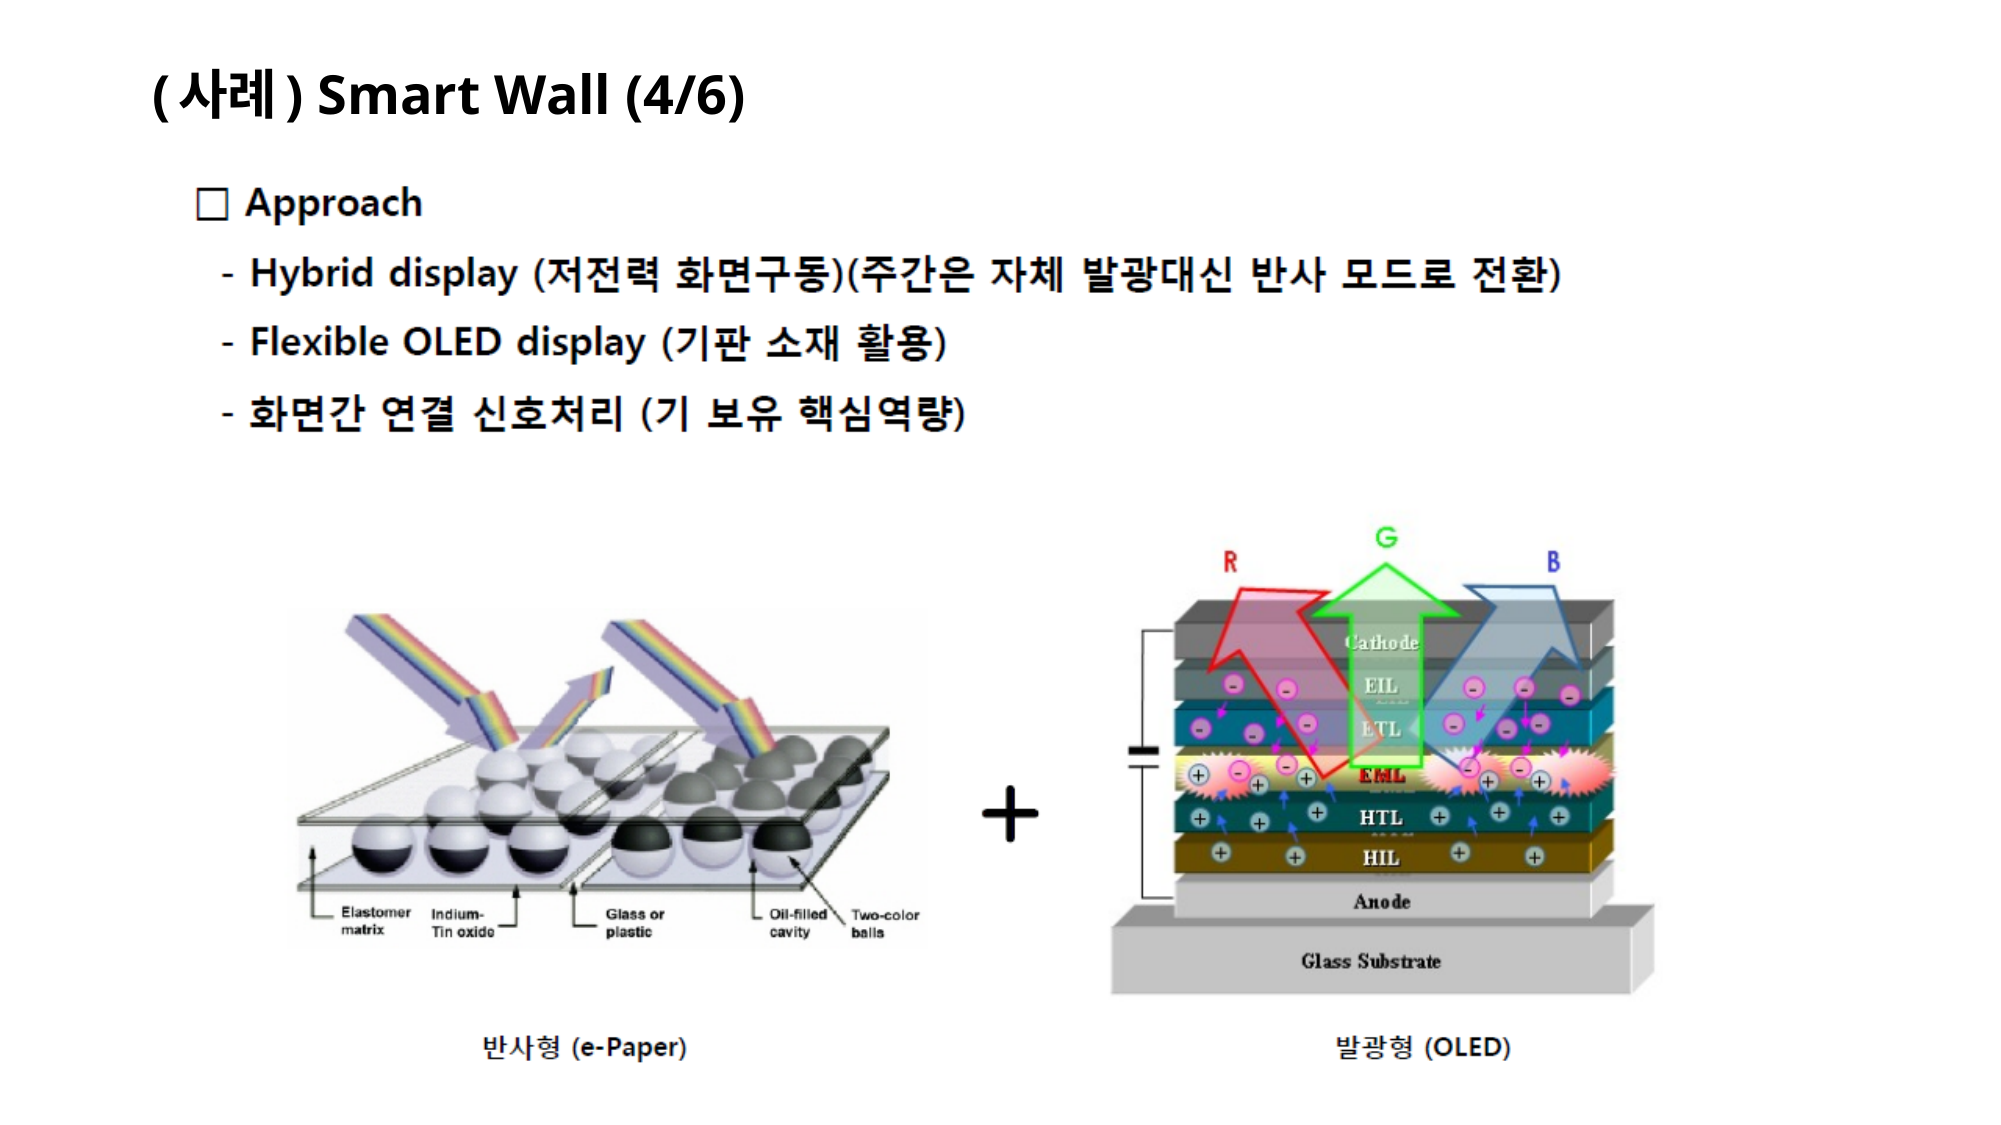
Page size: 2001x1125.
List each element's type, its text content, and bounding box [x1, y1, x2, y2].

picture [191, 174, 1686, 1086]
title (사례) Smart Wall (4/6) [137, 59, 1863, 134]
